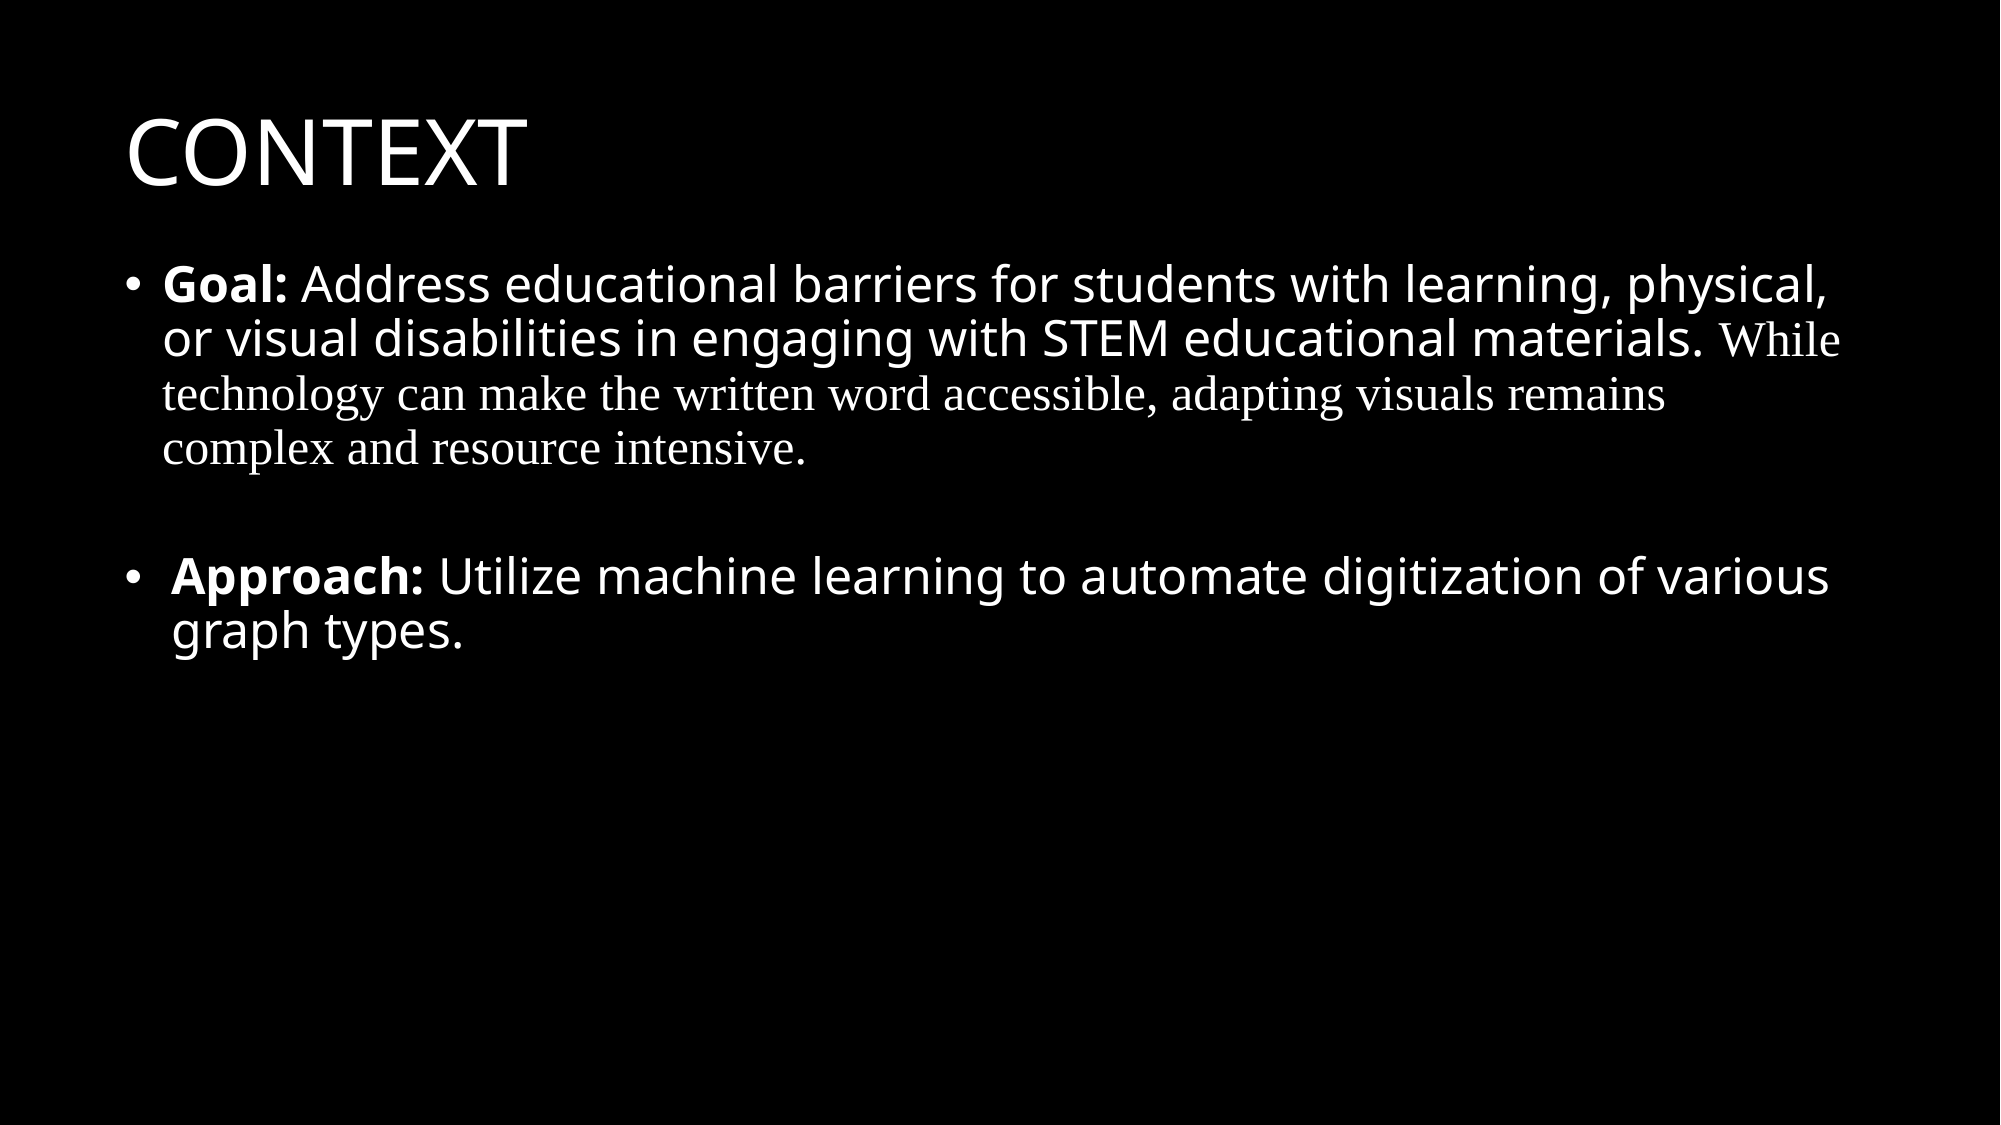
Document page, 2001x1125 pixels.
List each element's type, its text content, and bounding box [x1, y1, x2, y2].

title CONTEXT [109, 98, 1610, 252]
list Goal: Address educational barriers for students with learning, physical, or visual disabilities in engaging with STEM educational materials. While technology can make the written word accessible, adapting visuals remains complex and resource intensive. Approach: Utilize machine learning to automate digitization of various graph types. [109, 252, 1860, 1041]
